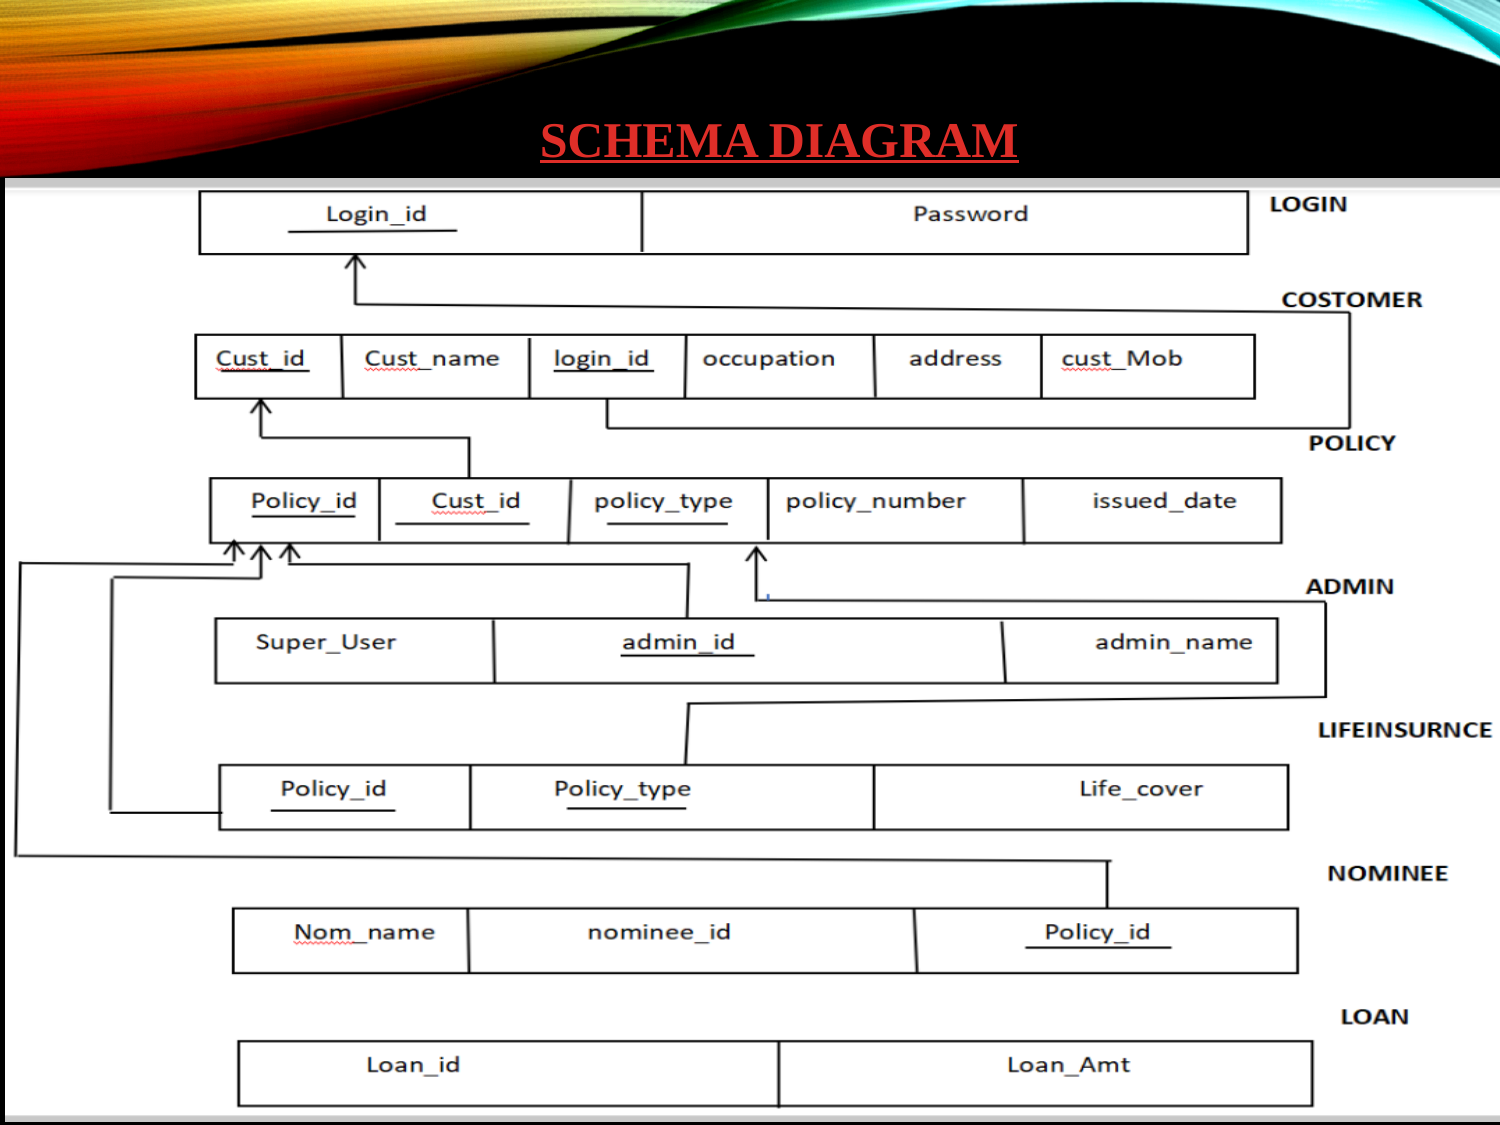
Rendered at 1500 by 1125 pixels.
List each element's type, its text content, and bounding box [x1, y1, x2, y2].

picture [0, 0, 1500, 1122]
text_box SCHEMA DIAGRAM [524, 99, 1275, 175]
